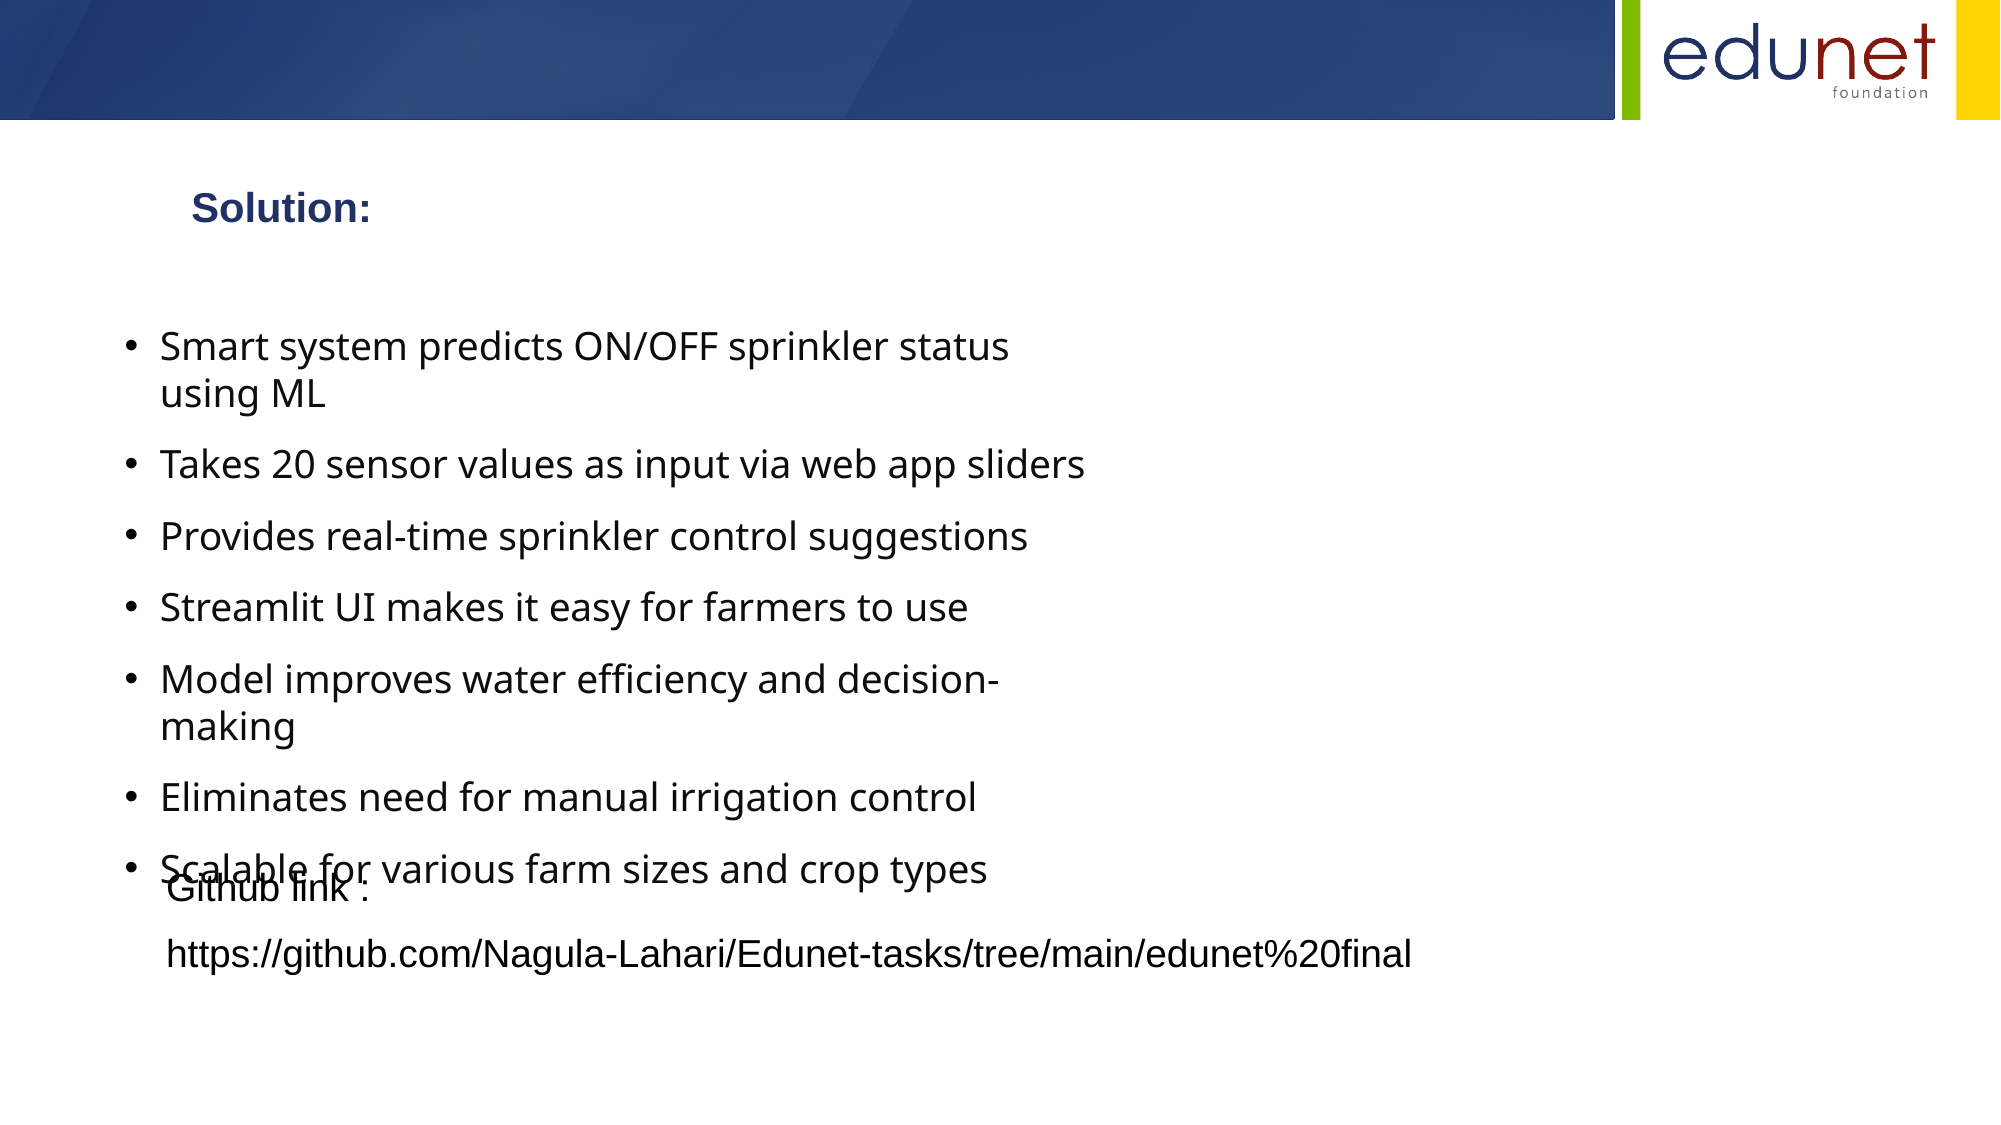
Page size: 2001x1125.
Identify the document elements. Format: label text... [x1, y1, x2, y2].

text_box https://github.com/Nagula-Lahari/Edunet-tasks/tree/main/edunet%20final [151, 920, 1544, 983]
picture [1652, 12, 1948, 108]
text_box Smart system predicts ON/OFF sprinkler status using ML Takes 20 sensor values as input via web app sliders Provides real-time sprinkler control suggestions Streamlit UI makes it easy for farmers to use Model improves water efficiency and decision-making Eliminates need for manual irrigation control Scalable for various farm sizes and crop types [109, 314, 1112, 899]
text_box Github link : [151, 854, 405, 917]
text_box Solution: [176, 172, 1043, 238]
